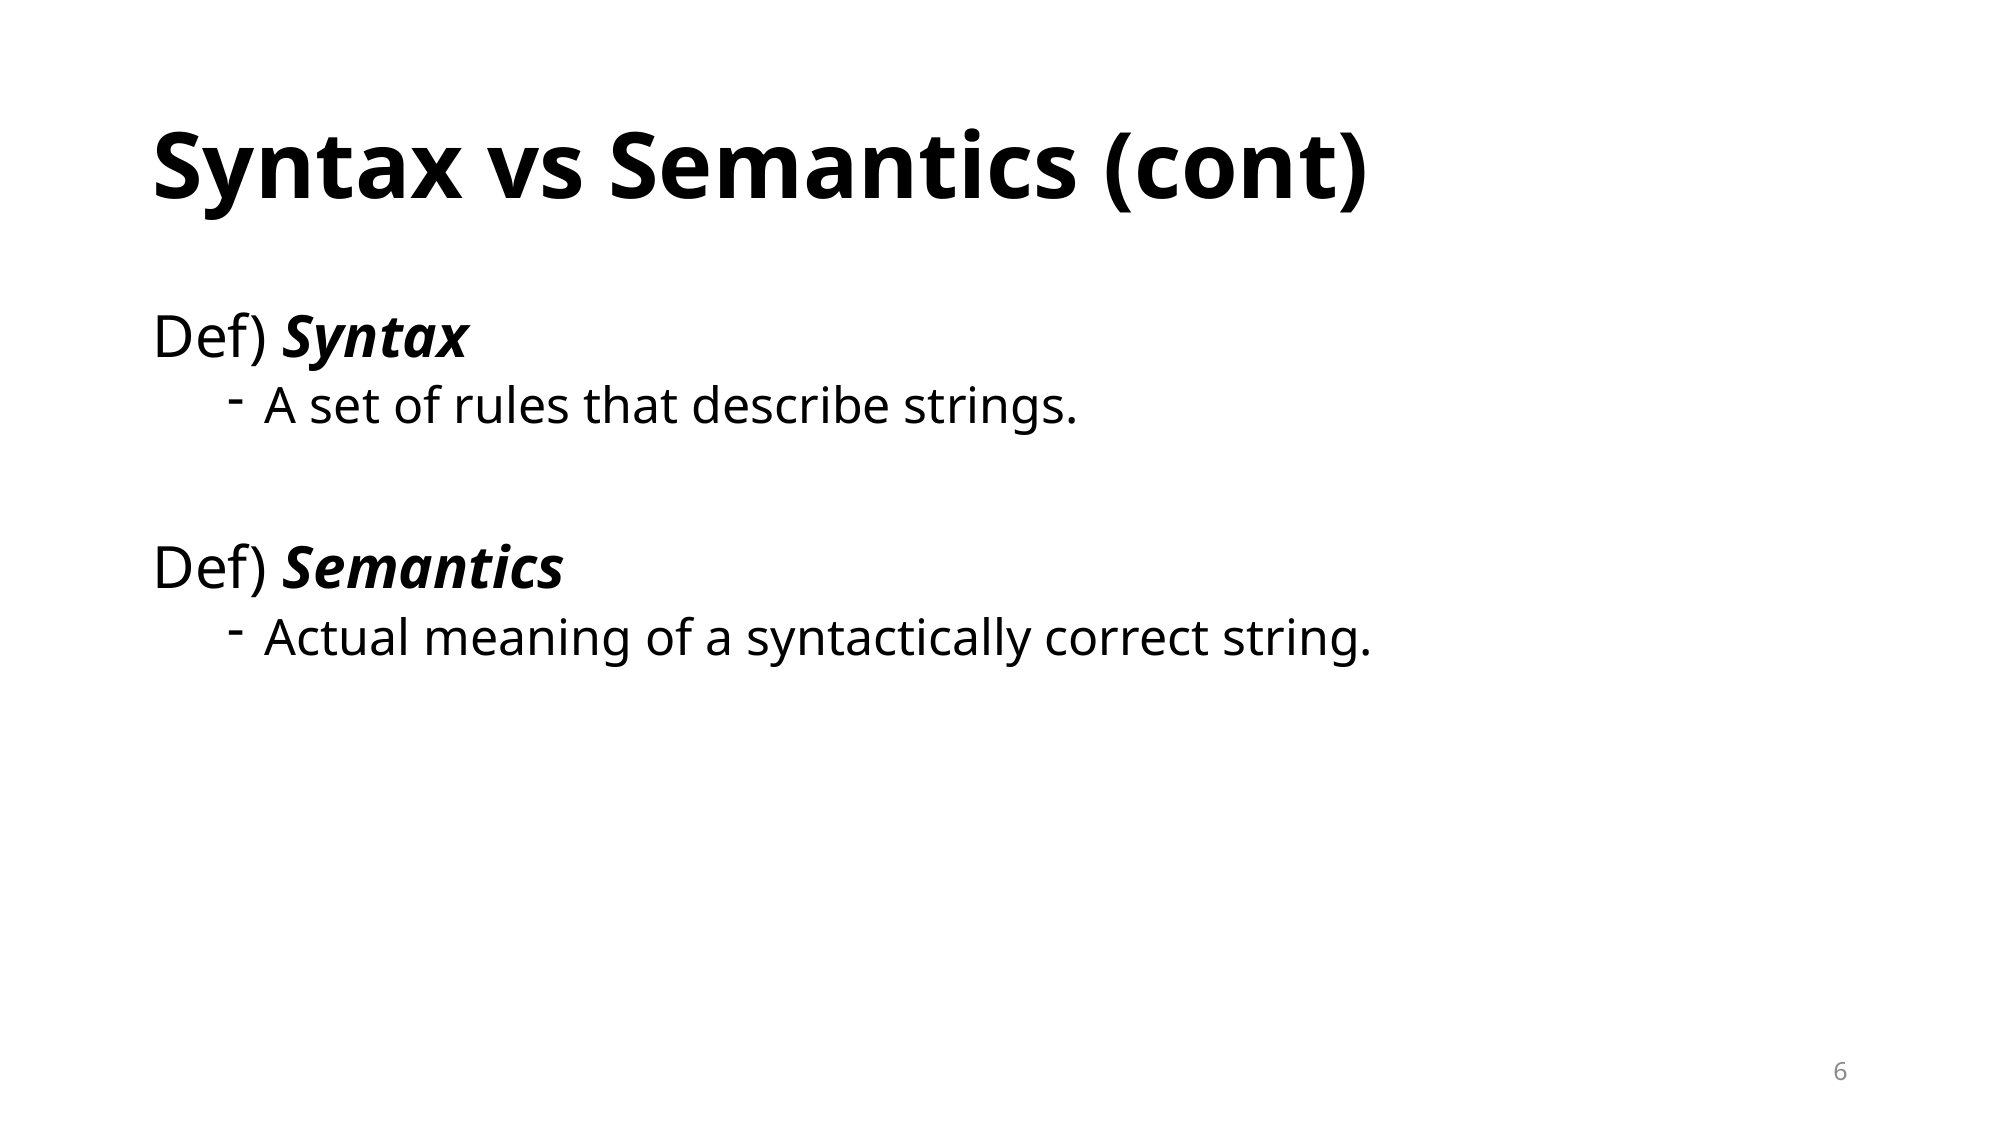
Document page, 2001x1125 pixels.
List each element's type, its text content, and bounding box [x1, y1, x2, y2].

slide_number 6 [1412, 1042, 1863, 1103]
list Def) Syntax A set of rules that describe strings. Def) Semantics Actual meaning of a syntactically correct string. [137, 299, 1863, 1014]
title Syntax vs Semantics (cont) [137, 59, 1863, 278]
